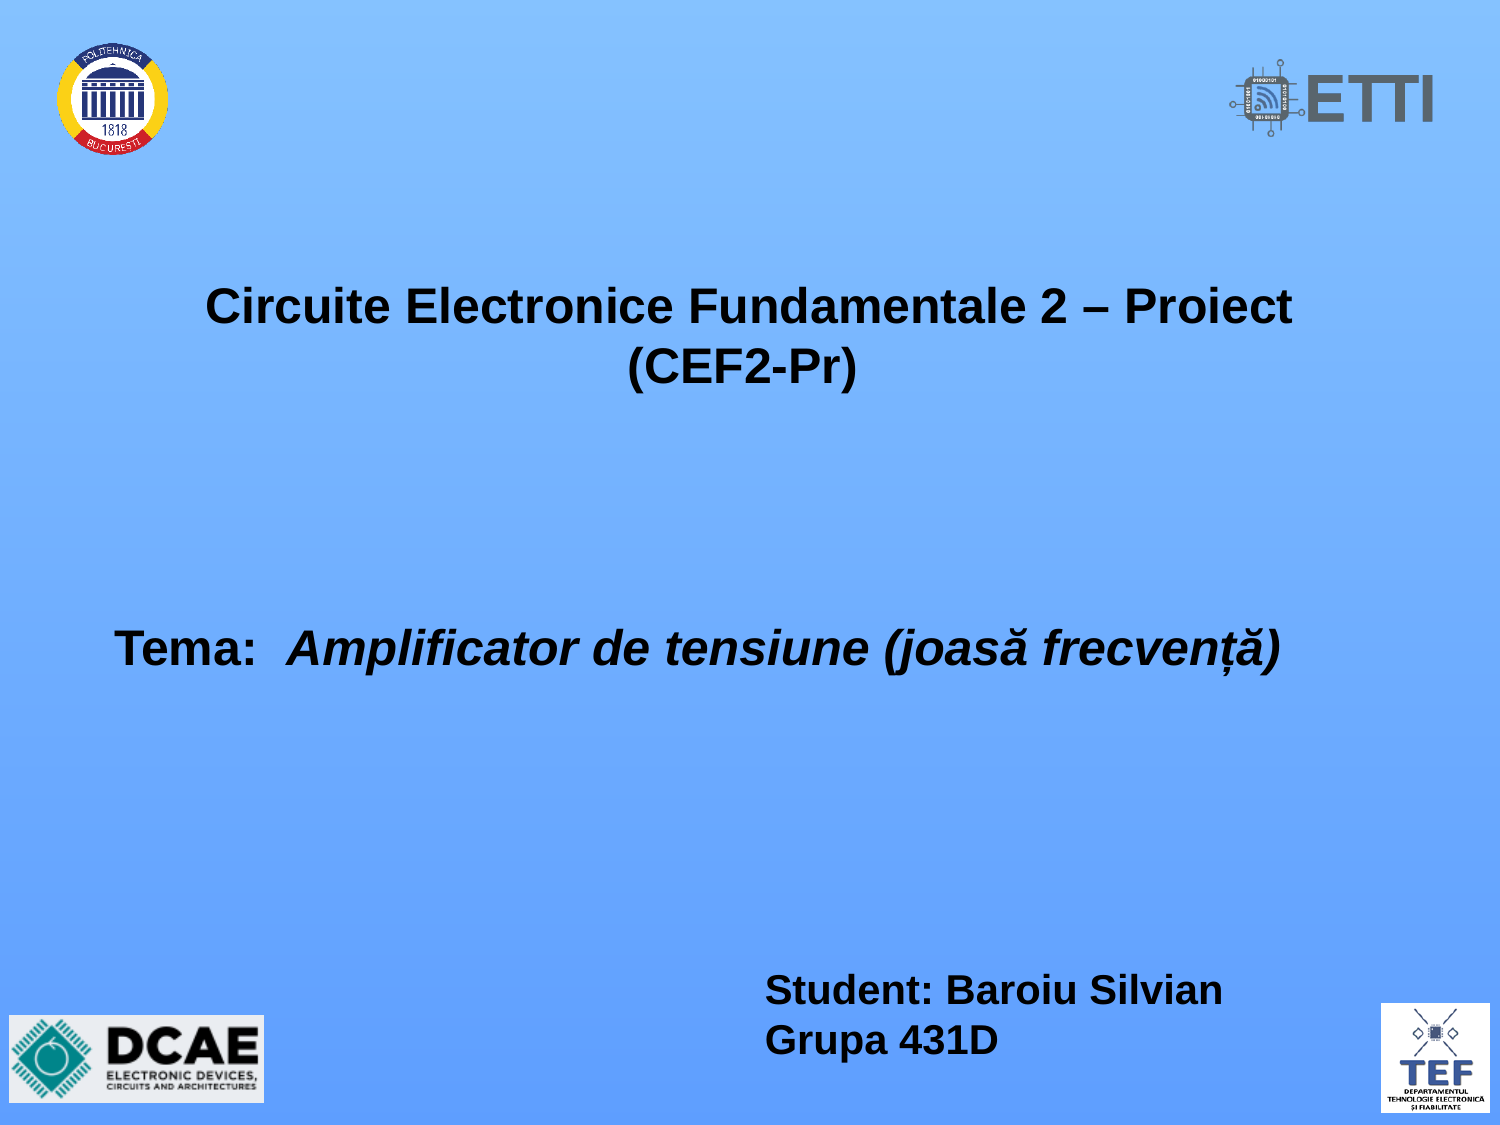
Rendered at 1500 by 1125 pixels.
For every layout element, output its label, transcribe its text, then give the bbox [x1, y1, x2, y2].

title Circuite Electronice Fundamentale 2 – Proiect (CEF2-Pr) [112, 212, 1388, 454]
text_box Student: Baroiu Silvian Grupa 431D [750, 937, 1475, 1088]
picture [9, 1015, 264, 1103]
picture [1229, 59, 1435, 139]
picture [1381, 1003, 1490, 1113]
picture [57, 43, 168, 155]
text_box Tema: Amplificator de tensiune (joasă frecvență) [99, 525, 1375, 767]
